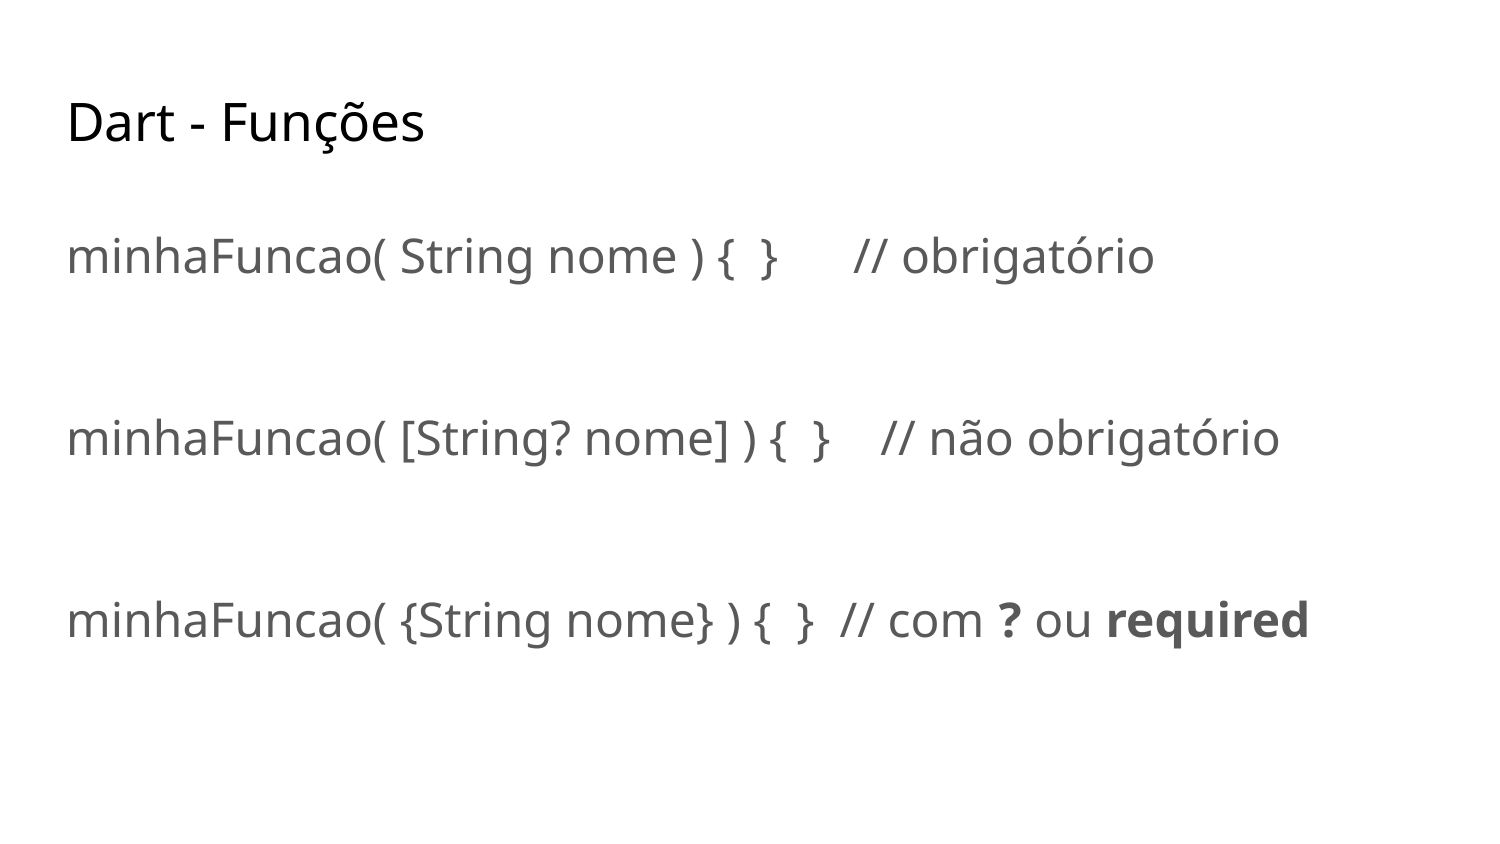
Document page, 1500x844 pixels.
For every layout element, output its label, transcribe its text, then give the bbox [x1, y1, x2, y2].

title Dart - Funções [51, 72, 1449, 167]
list minhaFuncao( String nome ) { } // obrigatório minhaFuncao( [String? nome] ) { } // não obrigatório minhaFuncao( {String nome} ) { } // com ? ou required [51, 201, 1449, 762]
